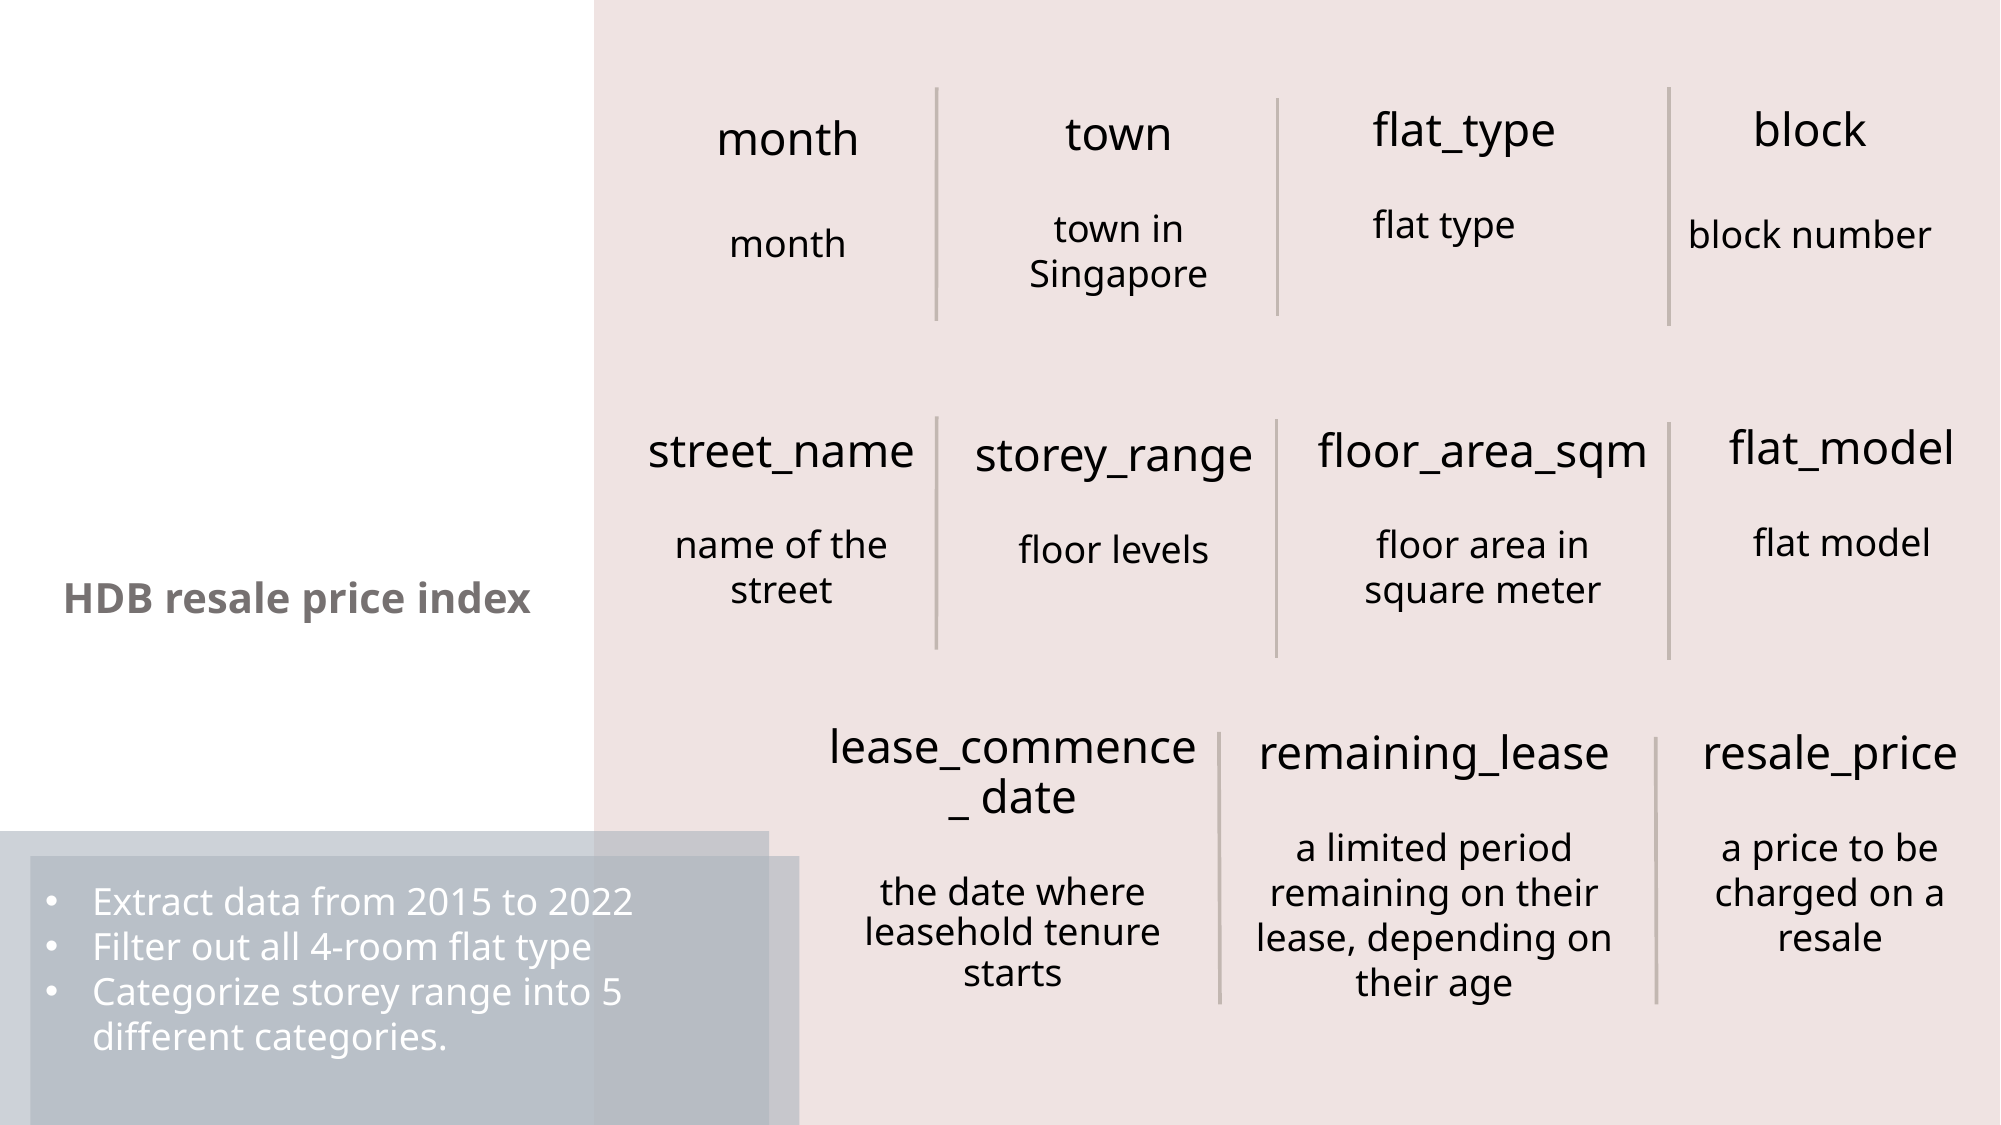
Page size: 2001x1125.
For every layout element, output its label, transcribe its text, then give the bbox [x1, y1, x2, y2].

text_box storey_range floor levels [956, 418, 1272, 579]
text_box resale_price a price to be charged on a resale [1678, 716, 1982, 967]
text_box flat_model flat model [1694, 411, 1990, 572]
text_box block block number [1671, 93, 1952, 264]
text_box month month [672, 102, 904, 273]
text_box flat_type flat type [1357, 93, 1589, 253]
text_box [646, 381, 1125, 830]
text_box [0, 830, 770, 1125]
title HDB resale price index [30, 421, 564, 749]
text_box street_name name of the street [626, 413, 937, 619]
text_box floor_area_sqm floor area in square meter [1297, 413, 1670, 619]
text_box remaining_lease a limited period remaining on their lease, depending on their age [1235, 716, 1634, 1012]
text_box town town in Singapore [1003, 97, 1235, 303]
text_box Extract data from 2015 to 2022 Filter out all 4-room flat type Categorize storey range into 5 different categories. [29, 855, 800, 1125]
text_box [593, 0, 2000, 1125]
text_box lease_commence_ date the date where leasehold tenure starts [700, 716, 1213, 1125]
